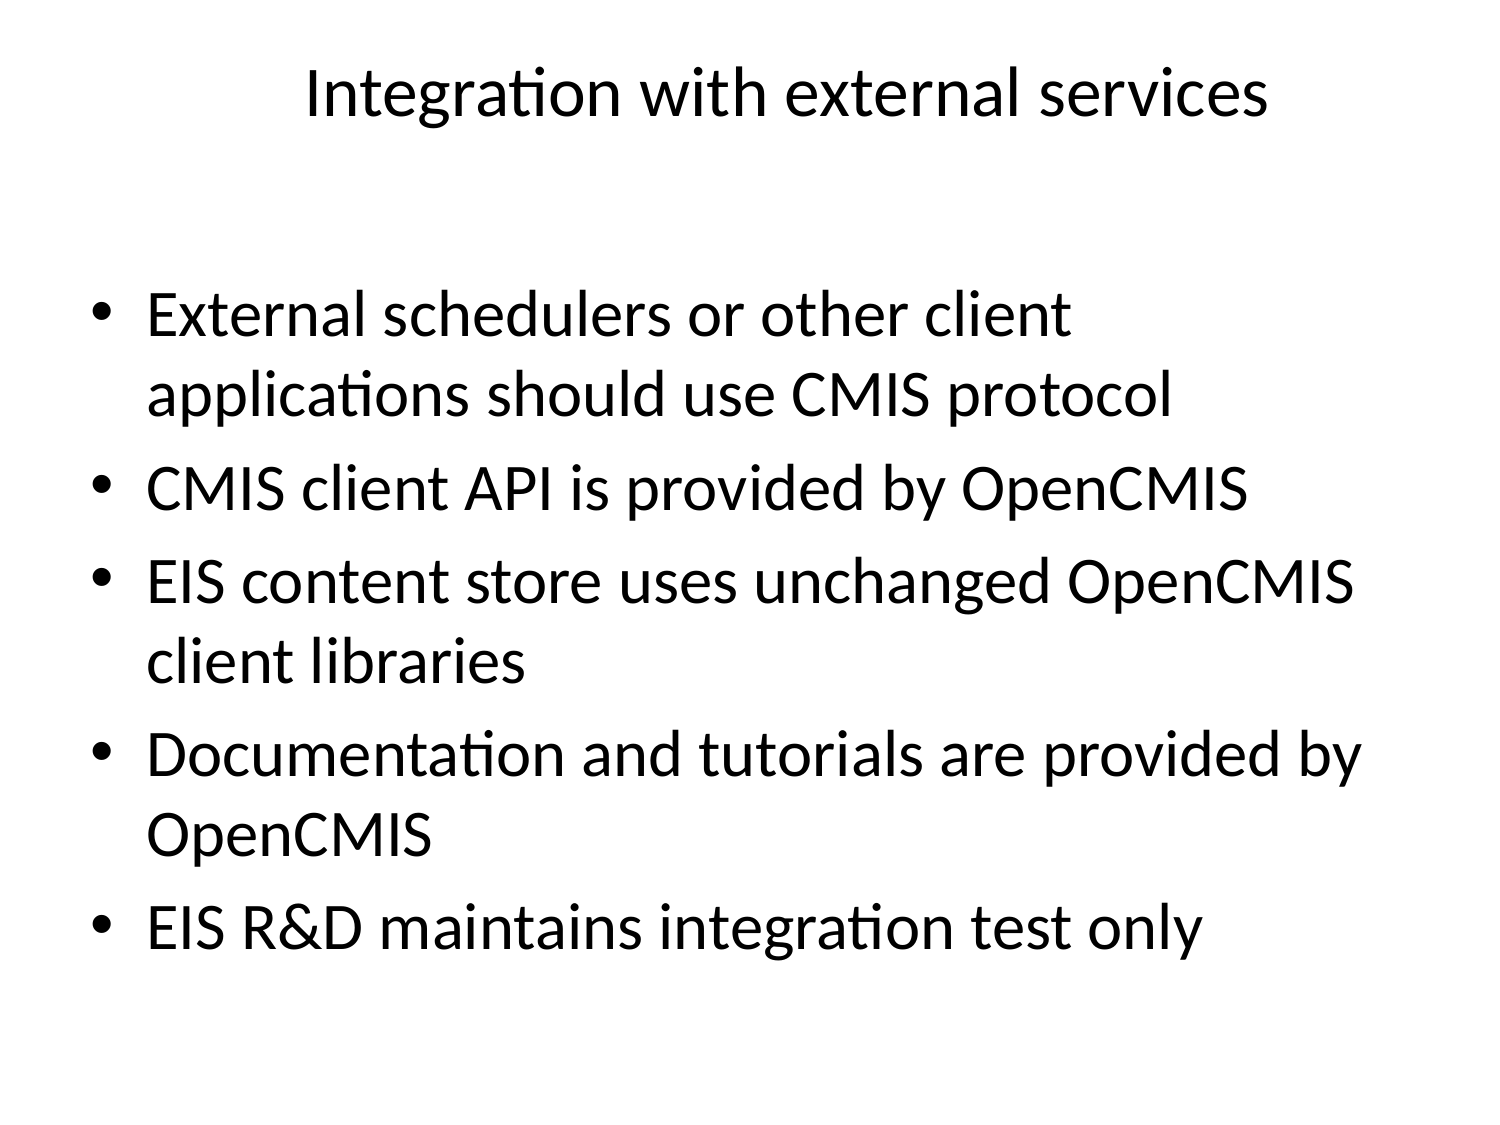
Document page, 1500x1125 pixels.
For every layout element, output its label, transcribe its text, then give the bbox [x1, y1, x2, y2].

title Integration with external services [112, 37, 1463, 225]
list External schedulers or other client applications should use CMIS protocol CMIS client API is provided by OpenCMIS EIS content store uses unchanged OpenCMIS client libraries Documentation and tutorials are provided by OpenCMIS EIS R&D maintains integration test only [75, 262, 1425, 1005]
